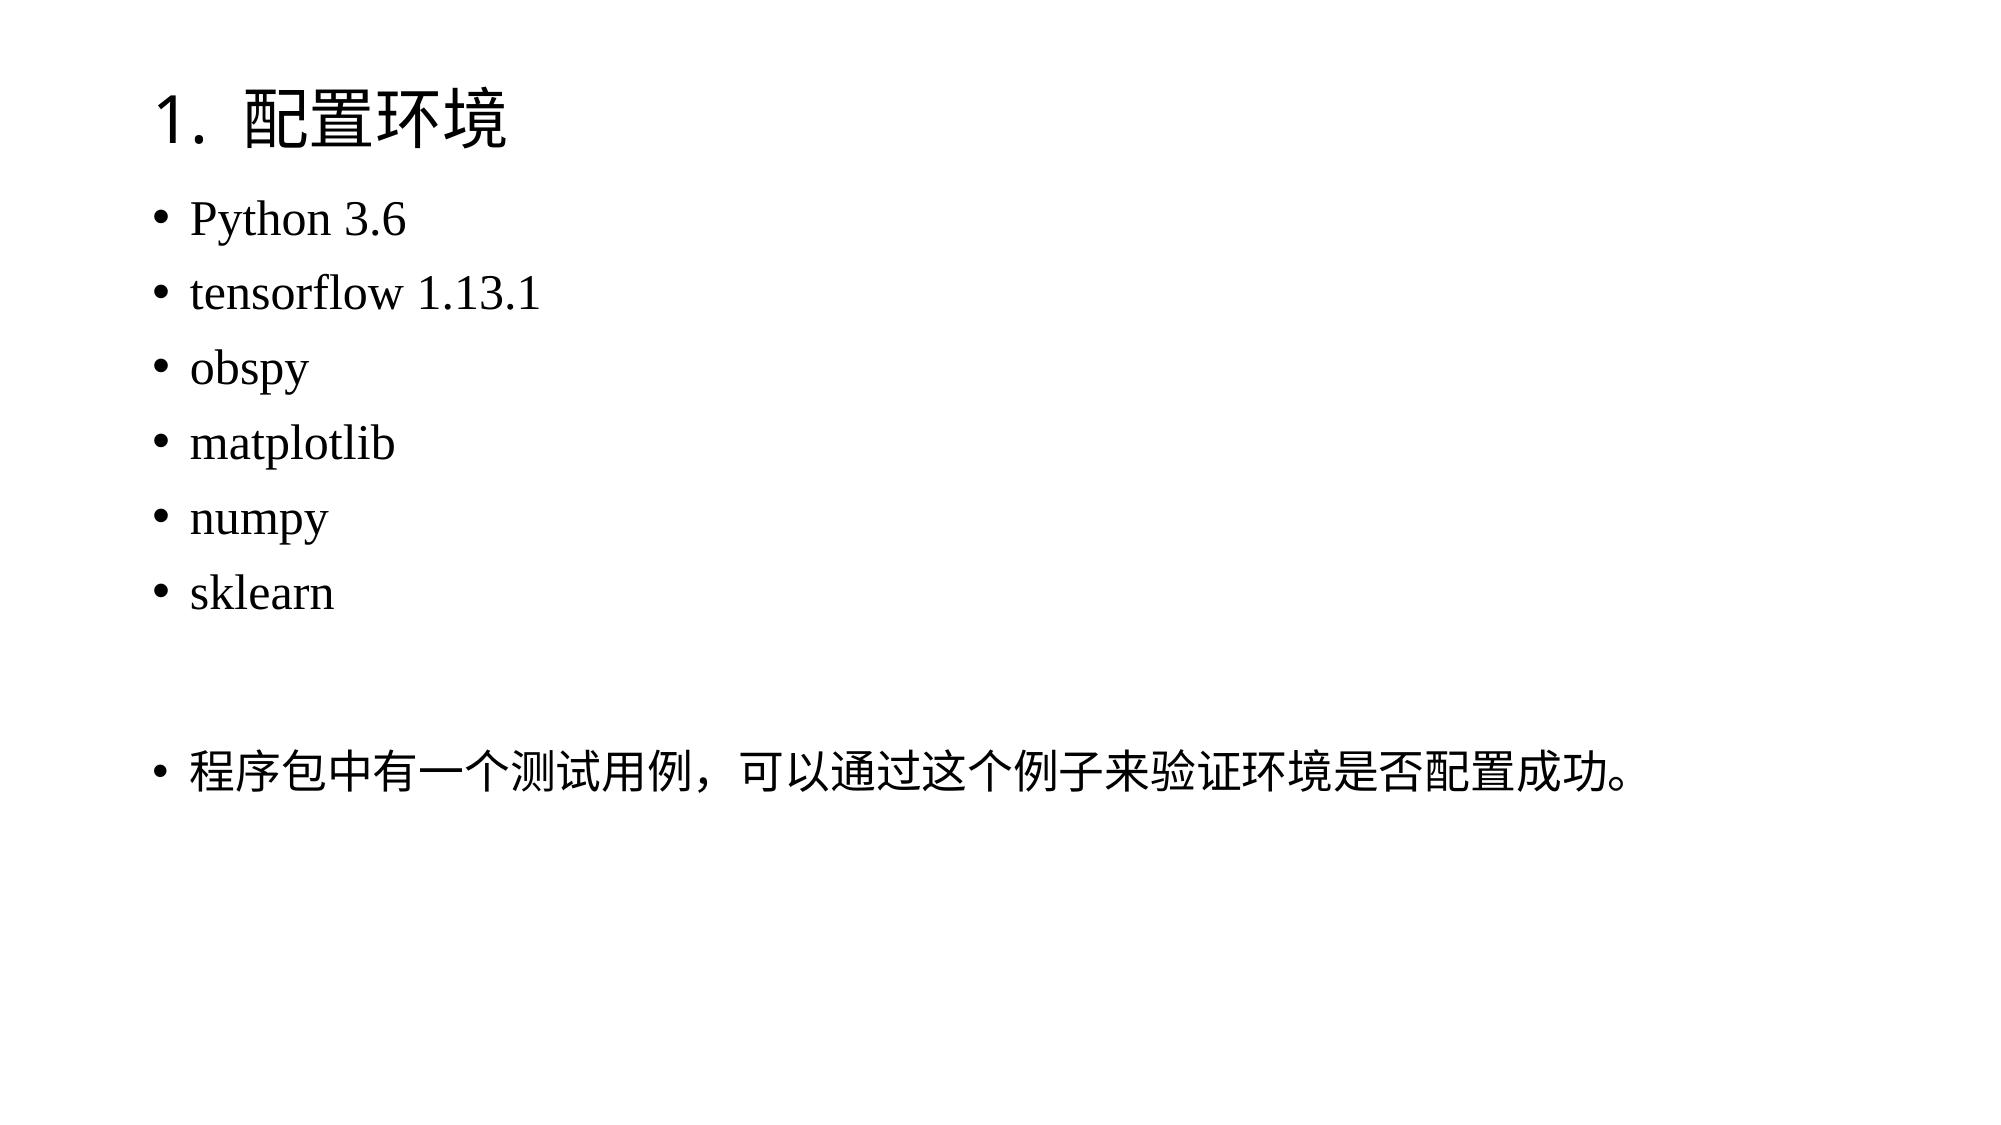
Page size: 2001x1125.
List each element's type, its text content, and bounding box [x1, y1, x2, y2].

title 1. 配置环境 [137, 59, 1863, 184]
list Python 3.6 tensorflow 1.13.1 obspy matplotlib numpy sklearn 程序包中有一个测试用例，可以通过这个例子来验证环境是否配置成功。 [137, 184, 1863, 1026]
